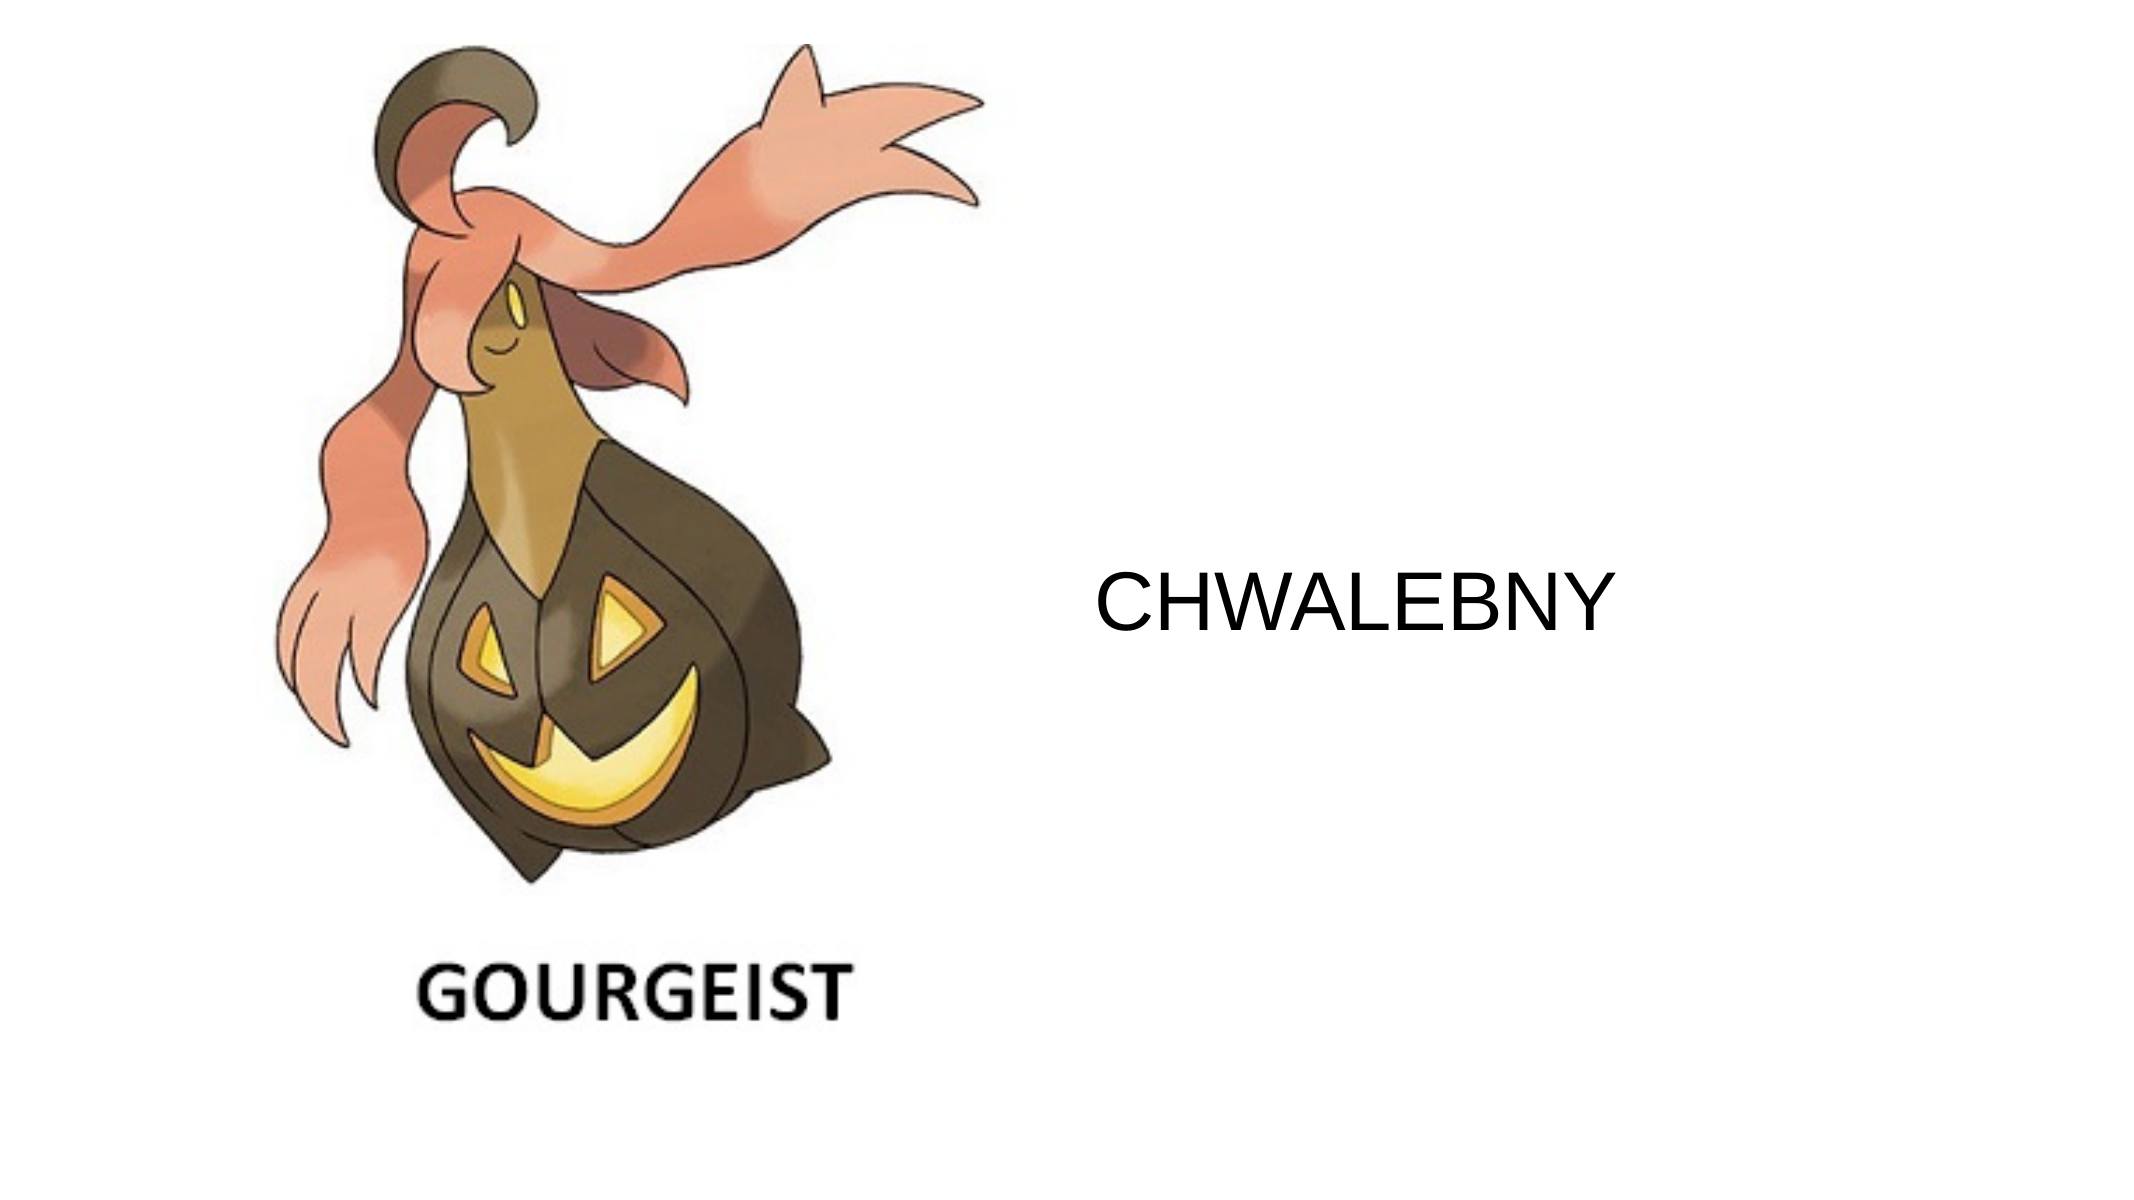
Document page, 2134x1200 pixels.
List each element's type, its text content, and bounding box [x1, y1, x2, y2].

text_box CHWALEBNY [1079, 539, 1860, 655]
picture [209, 44, 1052, 1170]
